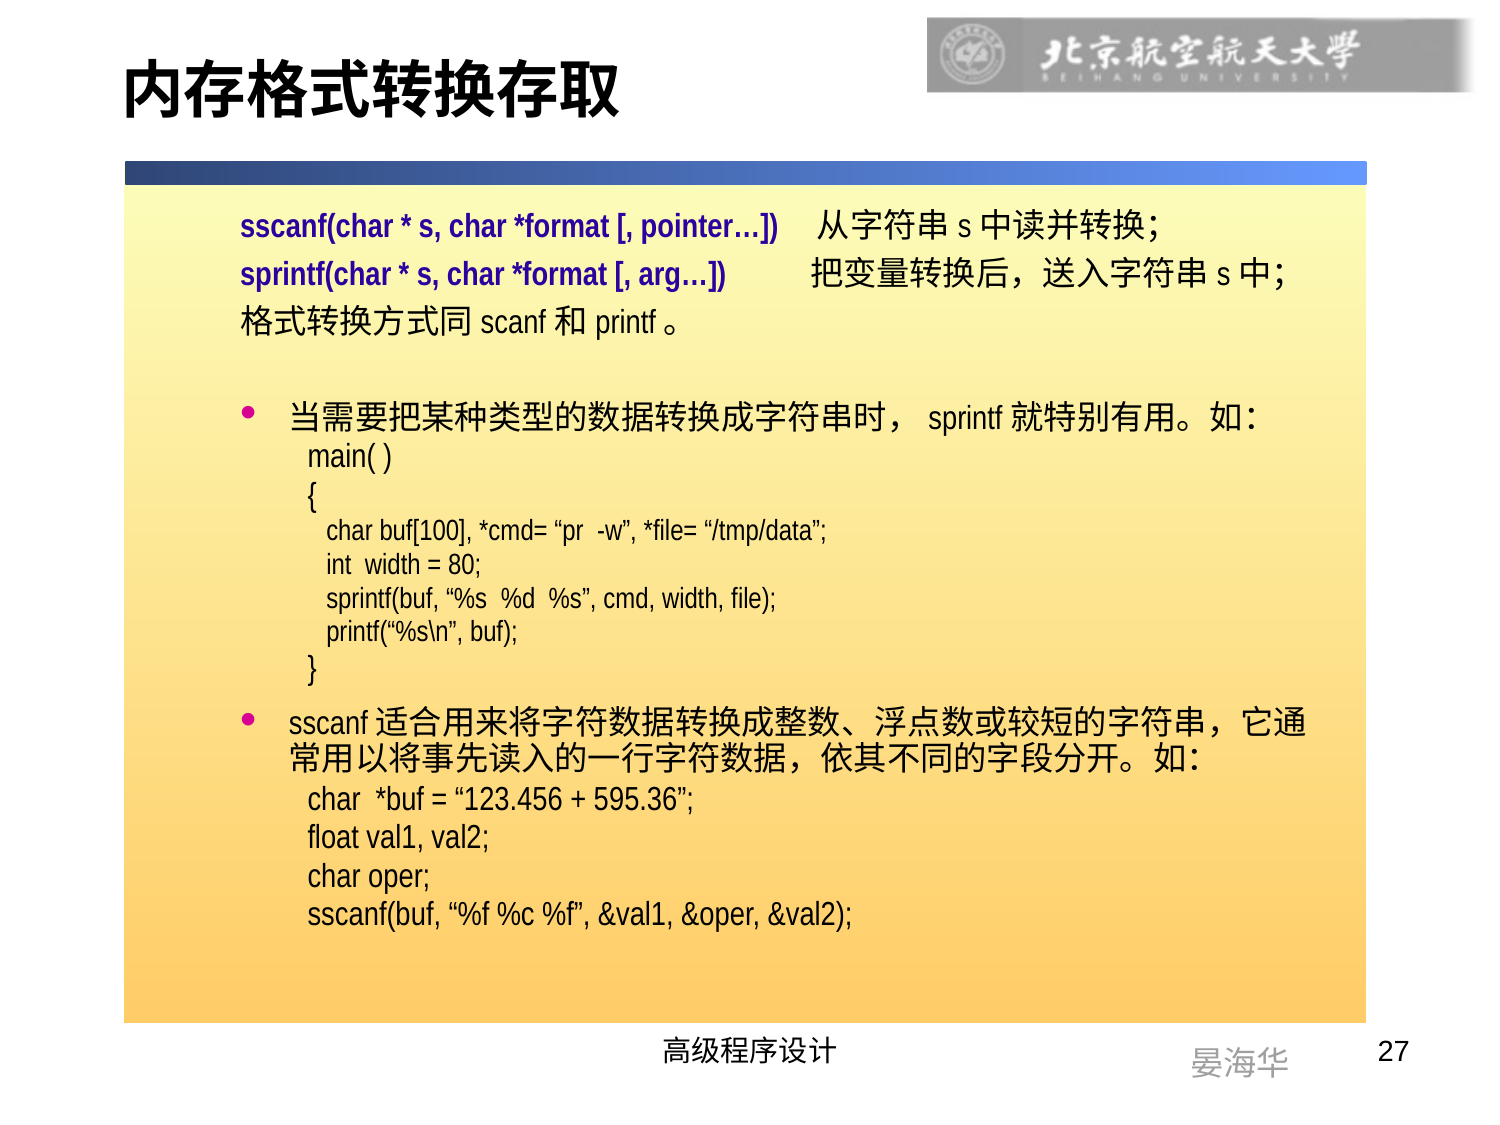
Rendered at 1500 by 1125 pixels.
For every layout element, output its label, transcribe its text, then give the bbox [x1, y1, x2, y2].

list sscanf(char * s, char *format [, pointer…]) 从字符串s中读并转换； sprintf(char * s, char *format [, arg…]) 把变量转换后，送入字符串s中； 格式转换方式同scanf和printf。 当需要把某种类型的数据转换成字符串时，sprintf就特别有用。如： main( ) { char buf[100], *cmd= “pr -w”, *file= “/tmp/data”; int width = 80; sprintf(buf, “%s %d %s”, cmd, width, file); printf(“%s\n”, buf); } sscanf适合用来将字符数据转换成整数、浮点数或较短的字符串，它通常用以将事先读入的一行字符数据，依其不同的字段分开。如： char *buf = “123.456 + 595.36”; float val1, val2; char oper; sscanf(buf, “%f %c %f”, &val1, &oper, &val2); [160, 207, 1327, 1024]
picture [927, 0, 1500, 102]
slide_number 27 [1074, 1024, 1426, 1103]
footer 高级程序设计 [512, 1024, 988, 1103]
title 内存格式转换存取 [105, 25, 1450, 164]
